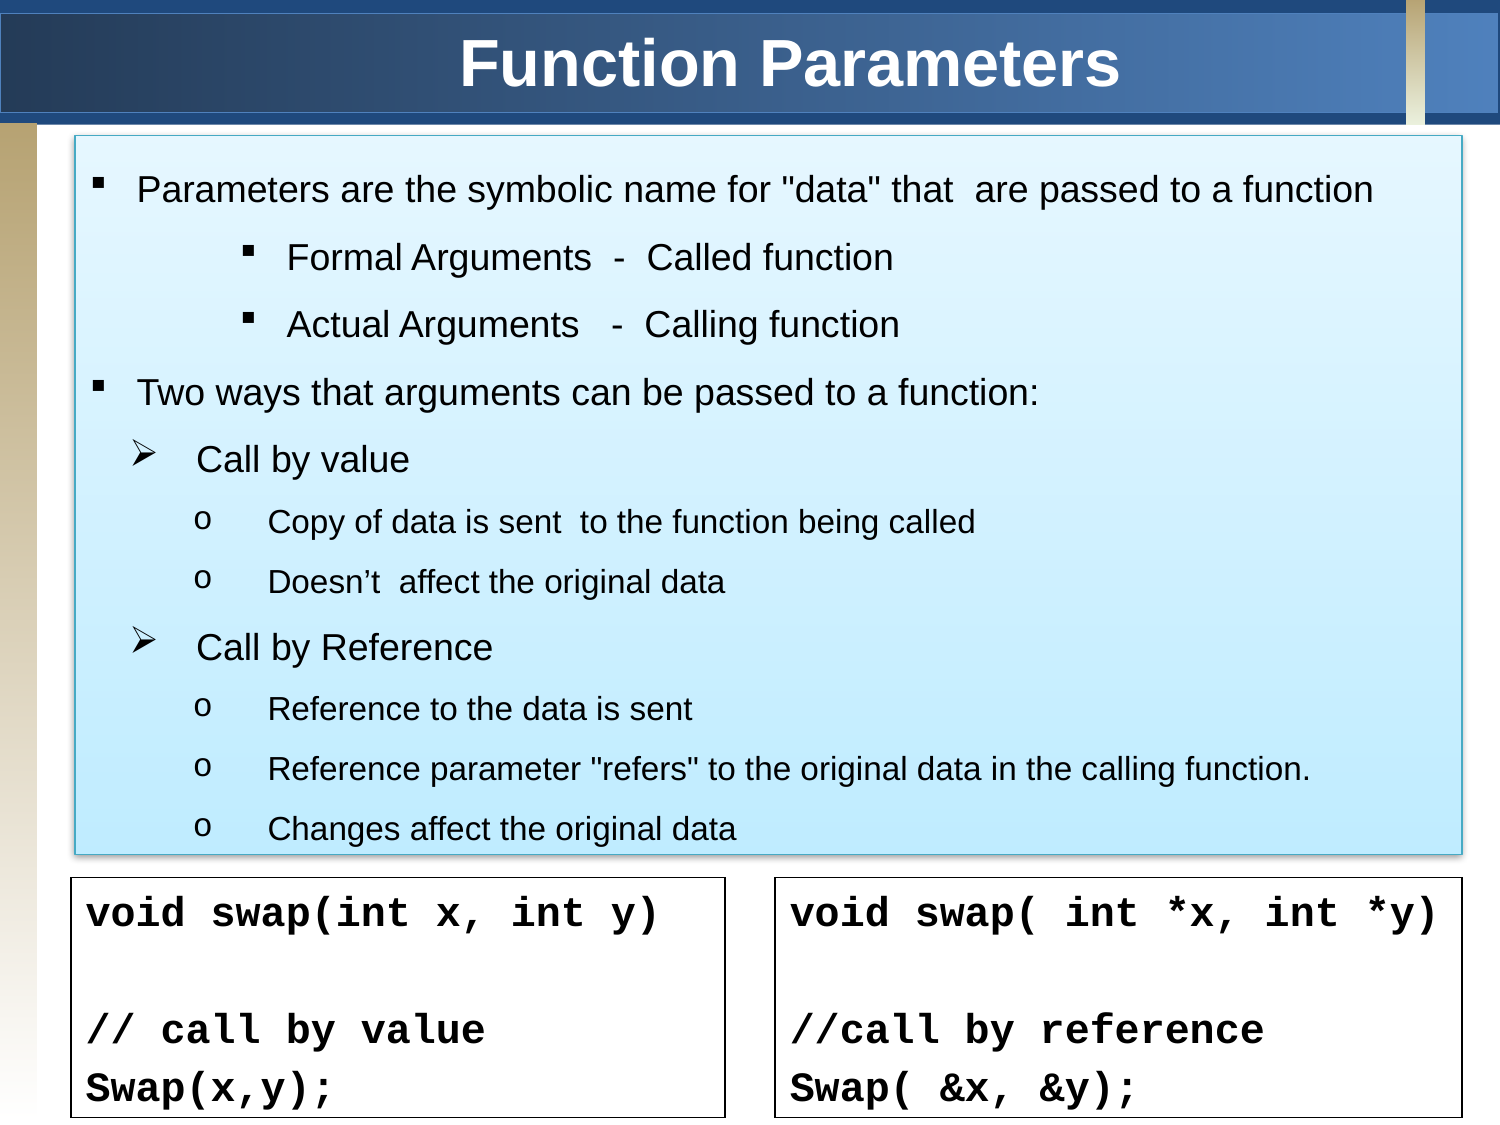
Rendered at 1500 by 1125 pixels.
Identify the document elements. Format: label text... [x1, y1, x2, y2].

text_box Parameters are the symbolic name for "data" that are passed to a function Formal Arguments - Called function Actual Arguments - Calling function Two ways that arguments can be passed to a function: Call by value Copy of data is sent to the function being called Doesn’t affect the original data Call by Reference Reference to the data is sent Reference parameter "refers" to the original data in the calling function. Changes affect the original data [74, 135, 1463, 855]
text_box void swap(int x, int y) // call by value Swap(x,y); [70, 877, 725, 1118]
title Function Parameters [237, 12, 1363, 100]
text_box void swap( int *x, int *y) //call by reference Swap( &x, &y); [774, 877, 1462, 1118]
